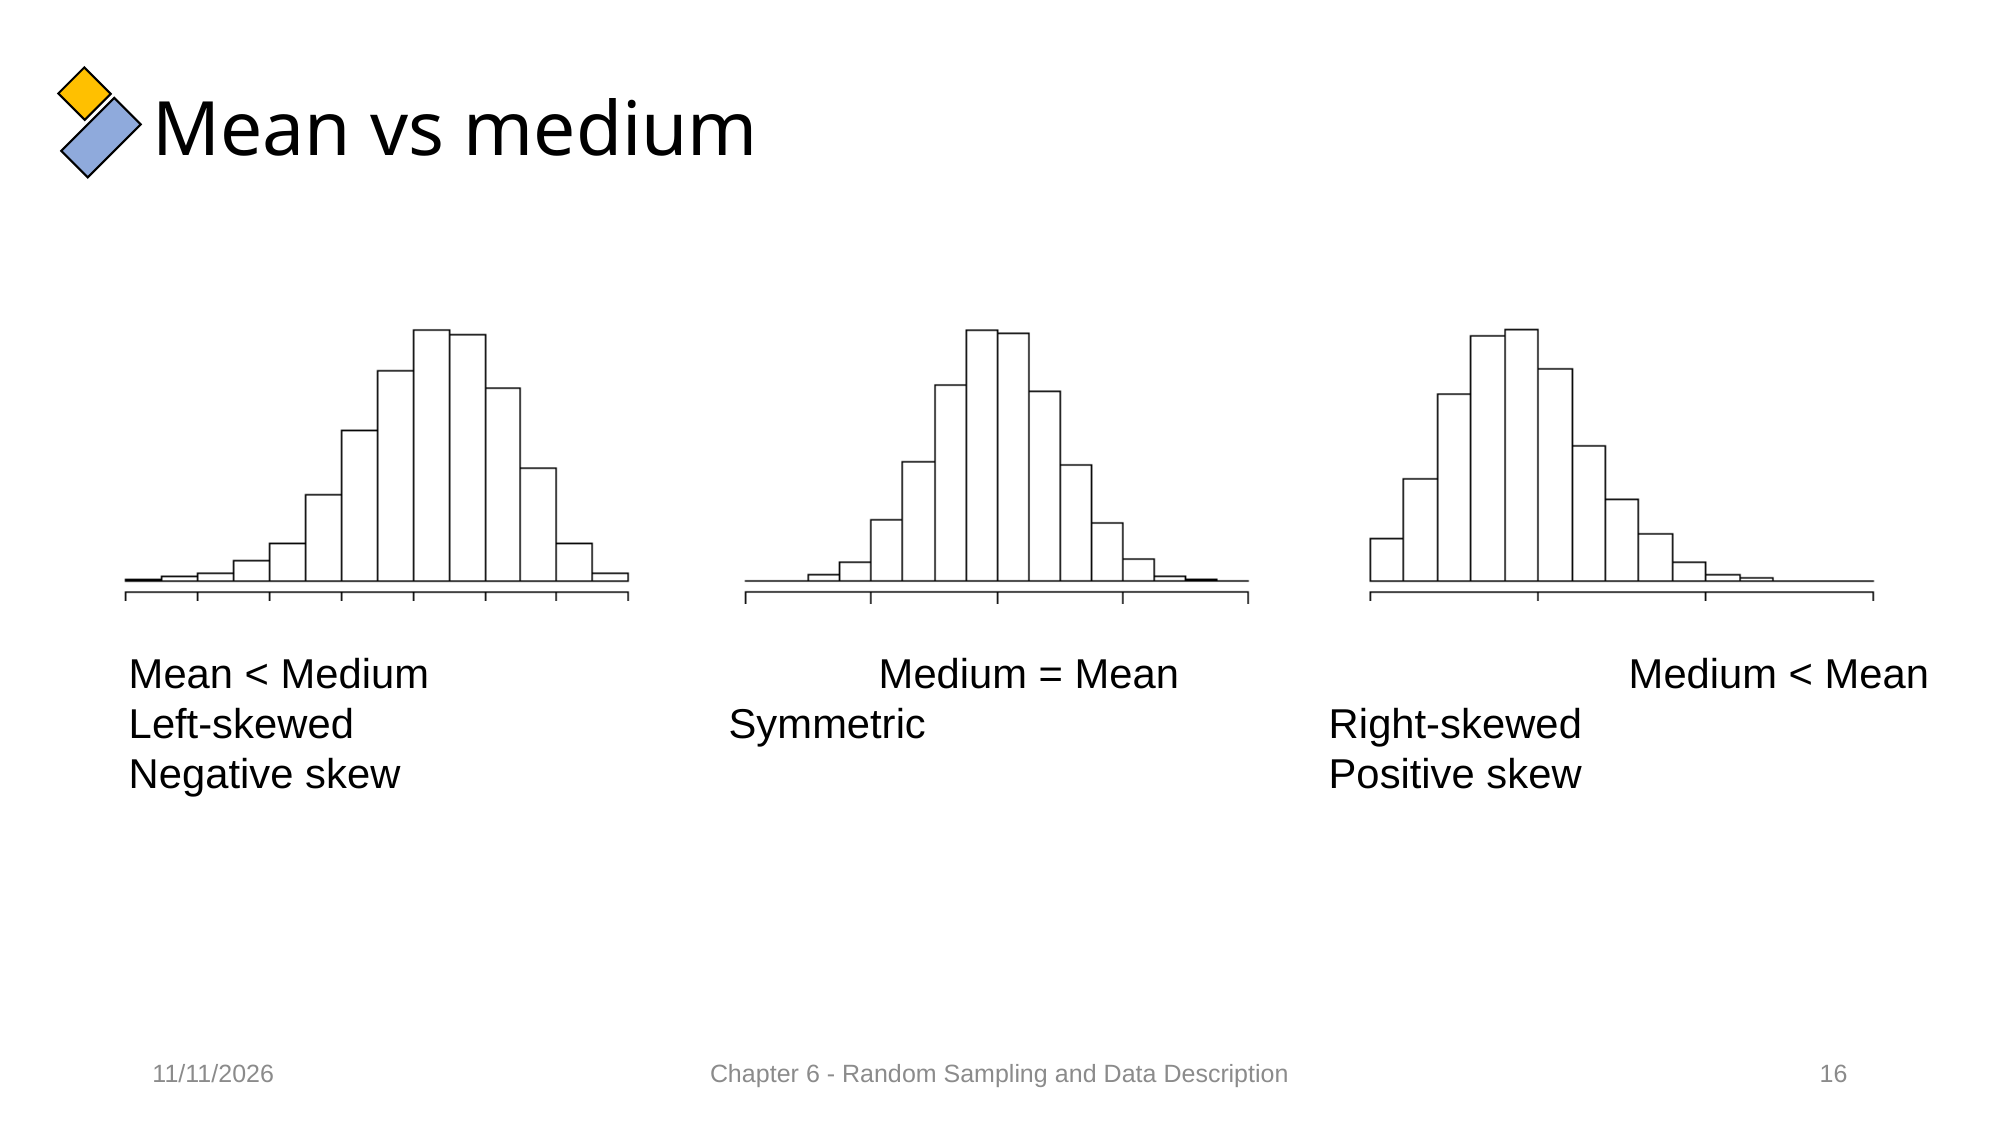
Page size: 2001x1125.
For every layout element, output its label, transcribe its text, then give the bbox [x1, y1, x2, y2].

slide_number 16 [1412, 1042, 1863, 1103]
text_box Mean < Medium Medium = Mean Medium < Mean Left-skewed Symmetric Right-skewed Negative skew Positive skew [113, 639, 1944, 805]
picture [122, 306, 637, 601]
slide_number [137, 1042, 588, 1103]
title Mean vs medium [137, 22, 1863, 240]
picture [742, 314, 1257, 605]
footer Chapter 6 - Random Sampling and Data Description [662, 1042, 1338, 1103]
picture [1362, 315, 1879, 601]
